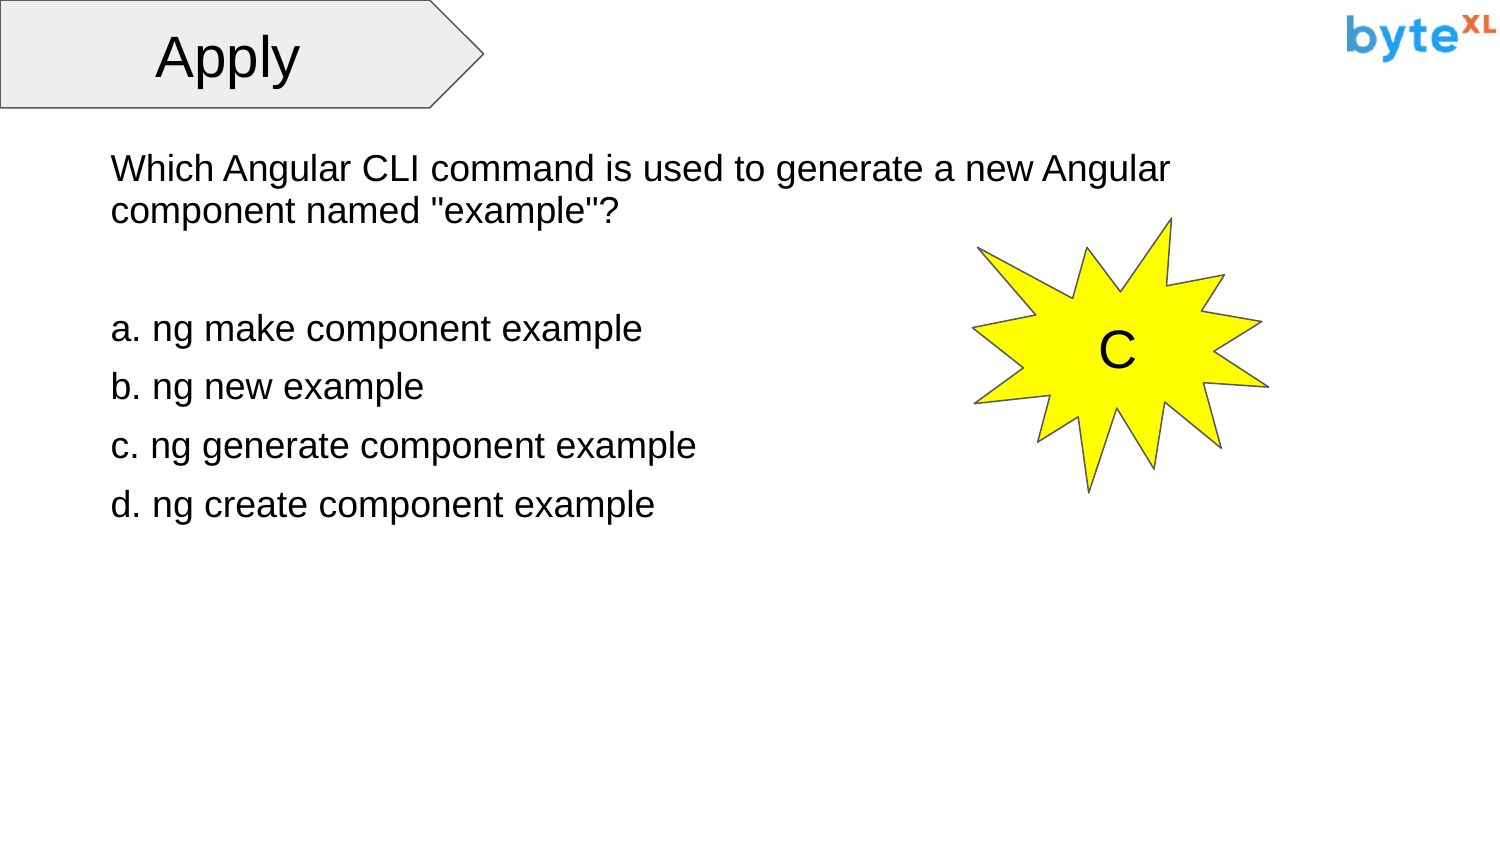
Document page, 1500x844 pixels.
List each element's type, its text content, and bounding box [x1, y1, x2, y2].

text_box C [972, 218, 1269, 493]
list Which Angular CLI command is used to generate a new Angular component named "example"? a. ng make component example b. ng new example c. ng generate component example d. ng create component example [99, 141, 1350, 722]
text_box Apply [0, 0, 484, 108]
picture [1332, 0, 1500, 65]
